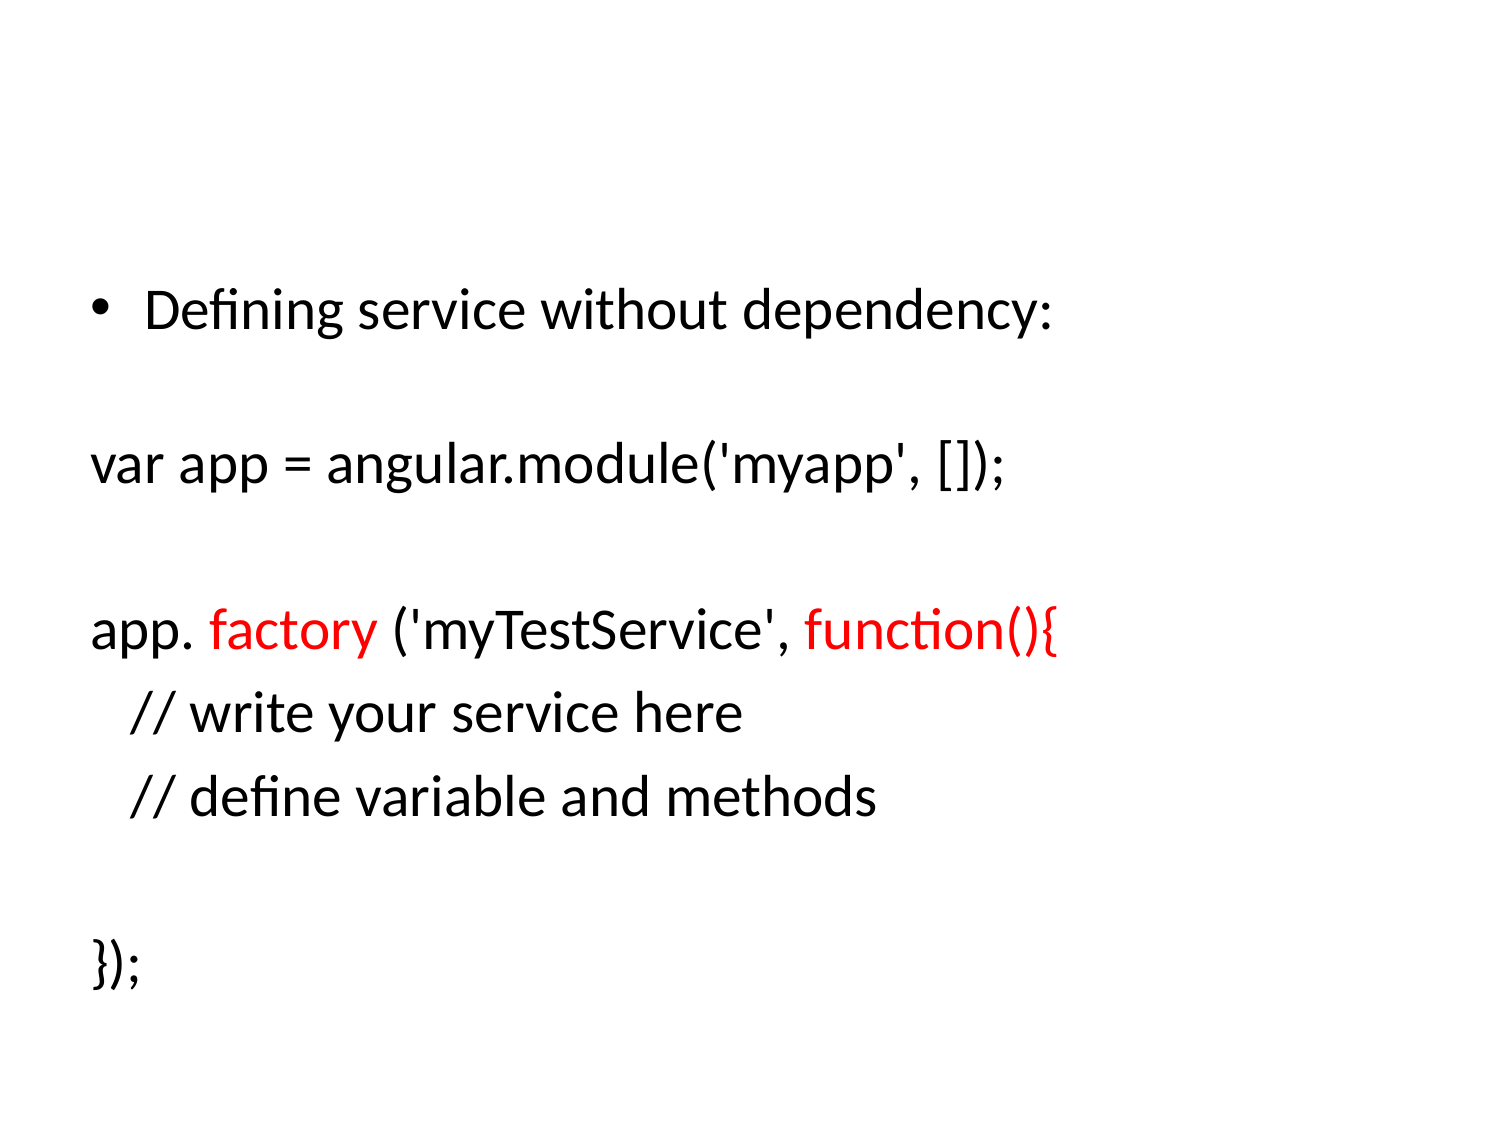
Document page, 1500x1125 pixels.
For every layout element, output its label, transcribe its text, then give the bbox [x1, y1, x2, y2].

list Defining service without dependency: var app = angular.module('myapp', []); app. factory ('myTestService', function(){ // write your service here // define variable and methods }); [75, 262, 1425, 1005]
